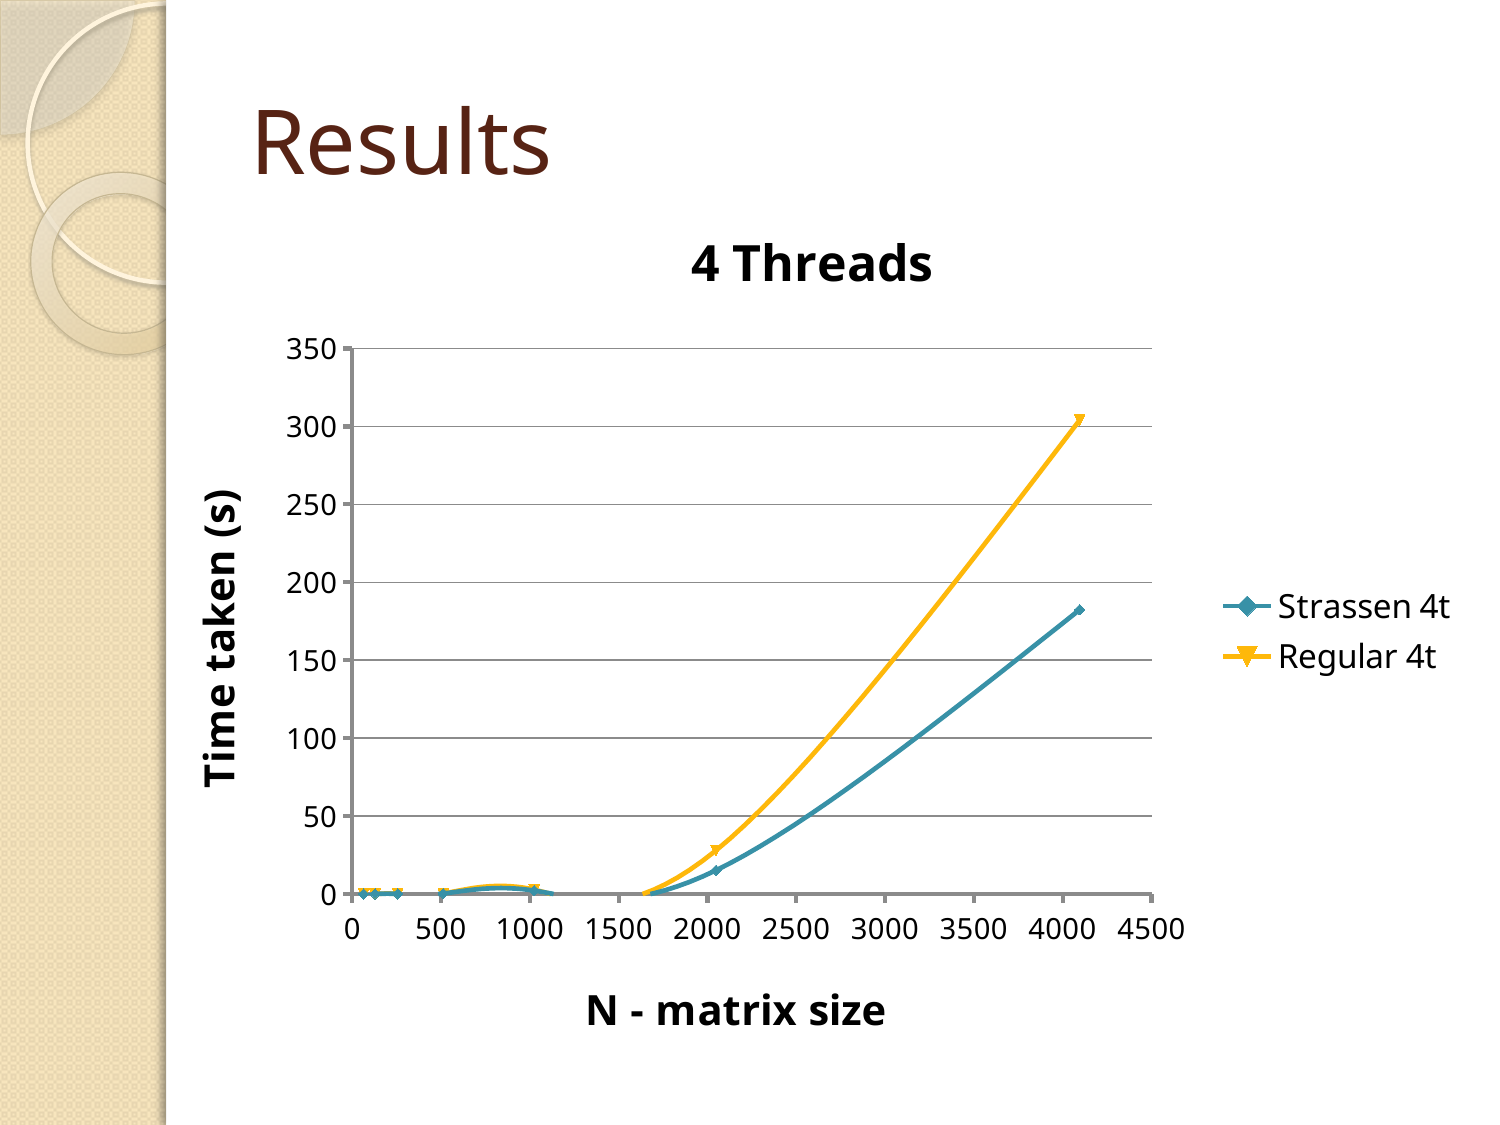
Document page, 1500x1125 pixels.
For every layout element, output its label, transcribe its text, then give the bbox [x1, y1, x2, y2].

title Results [235, 45, 1466, 184]
chart [149, 187, 1476, 1076]
